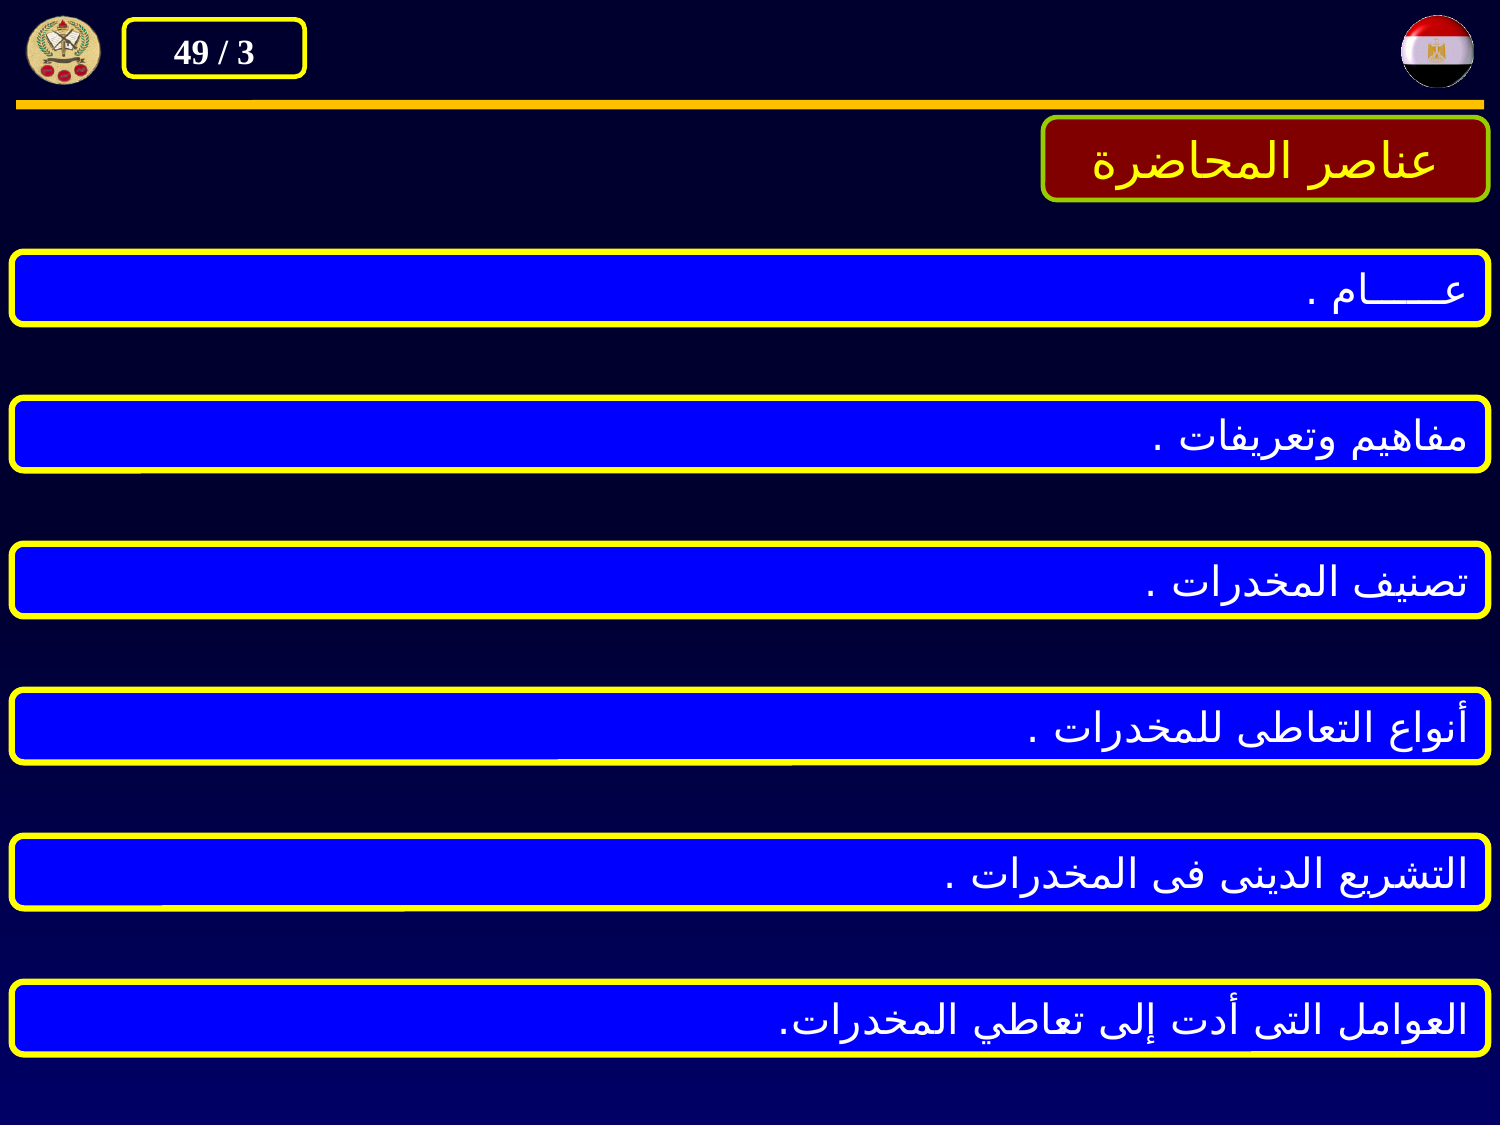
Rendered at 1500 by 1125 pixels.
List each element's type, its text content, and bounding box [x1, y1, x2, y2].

picture [1401, 15, 1474, 88]
text_box أنواع التعاطى للمخدرات . [11, 689, 1489, 763]
text_box مفاهيم وتعريفات . [11, 397, 1489, 471]
text_box التشريع الدينى فى المخدرات . [11, 835, 1489, 909]
picture [25, 15, 102, 85]
text_box تصنيف المخدرات . [11, 543, 1489, 617]
text_box العوامل التى أدت إلى تعاطي المخدرات. [11, 981, 1489, 1055]
text_box عناصر المحاضرة [1042, 117, 1489, 201]
text_box عــــــام . [11, 251, 1489, 325]
